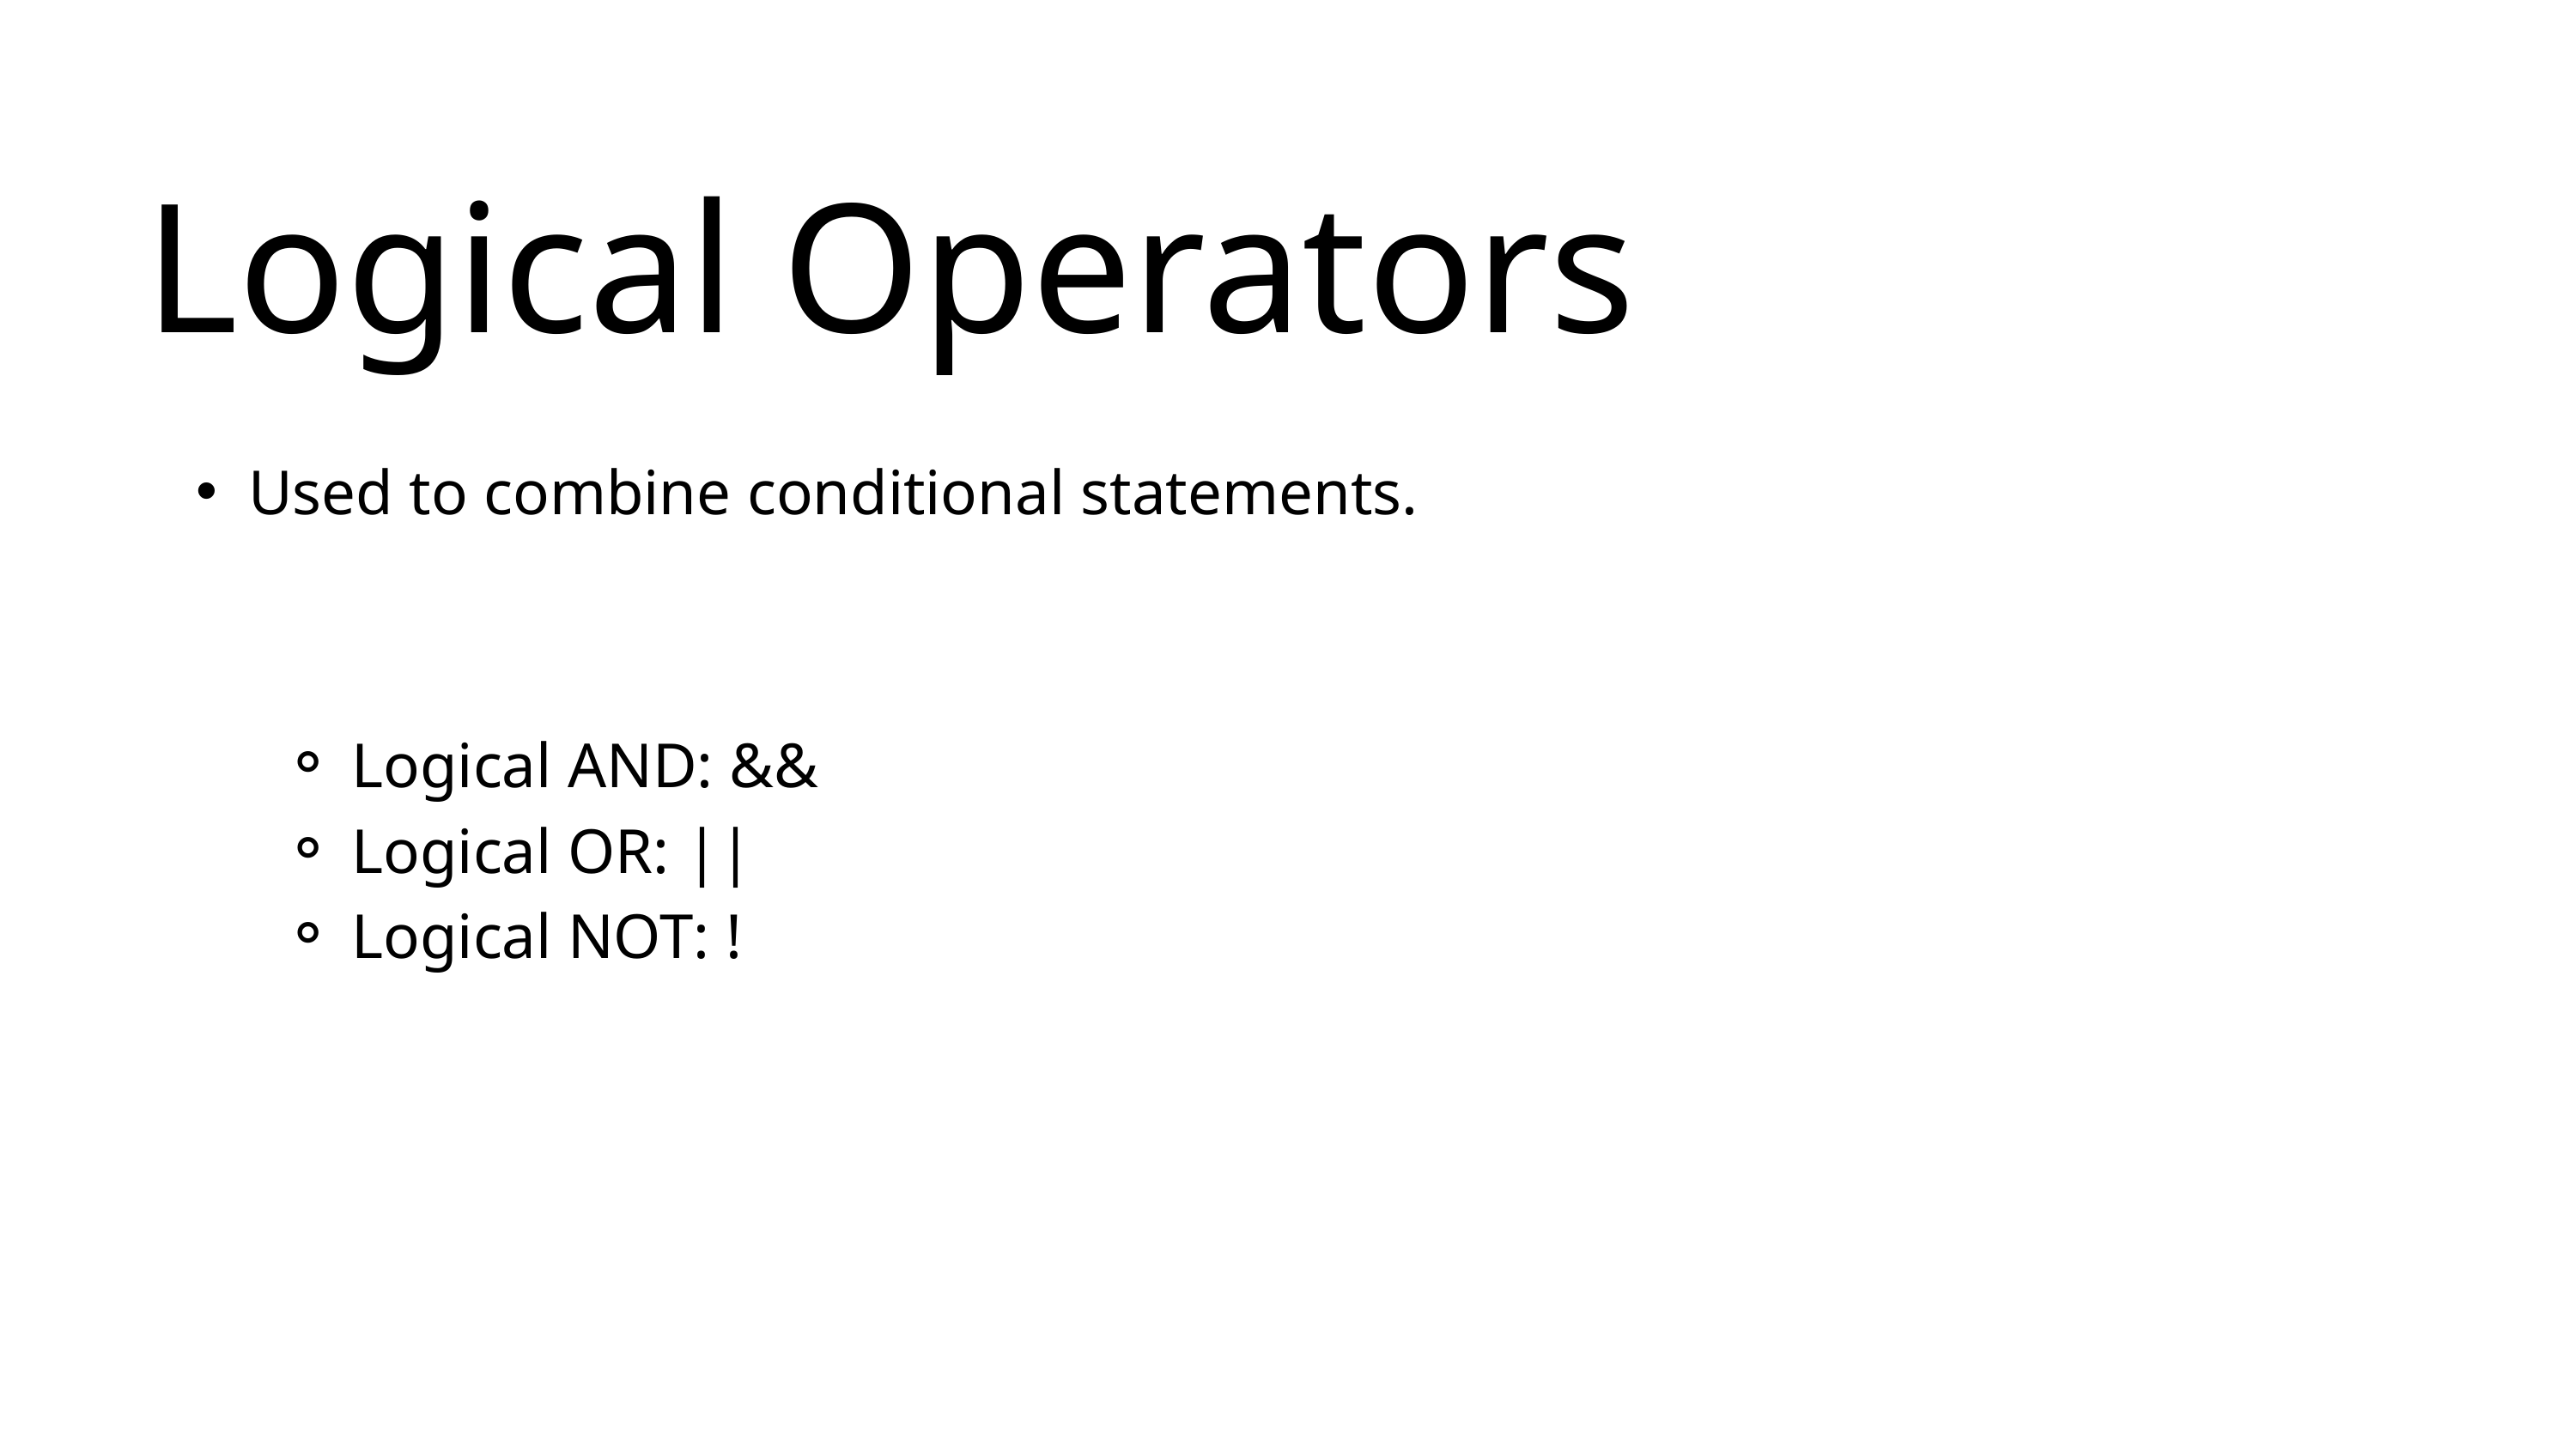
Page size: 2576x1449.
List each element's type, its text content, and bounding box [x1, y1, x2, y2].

text_box Logical AND: && Logical OR: || Logical NOT: ! [144, 714, 2432, 971]
text_box Logical Operators [144, 118, 2432, 369]
text_box Used to combine conditional statements. [144, 441, 2432, 527]
